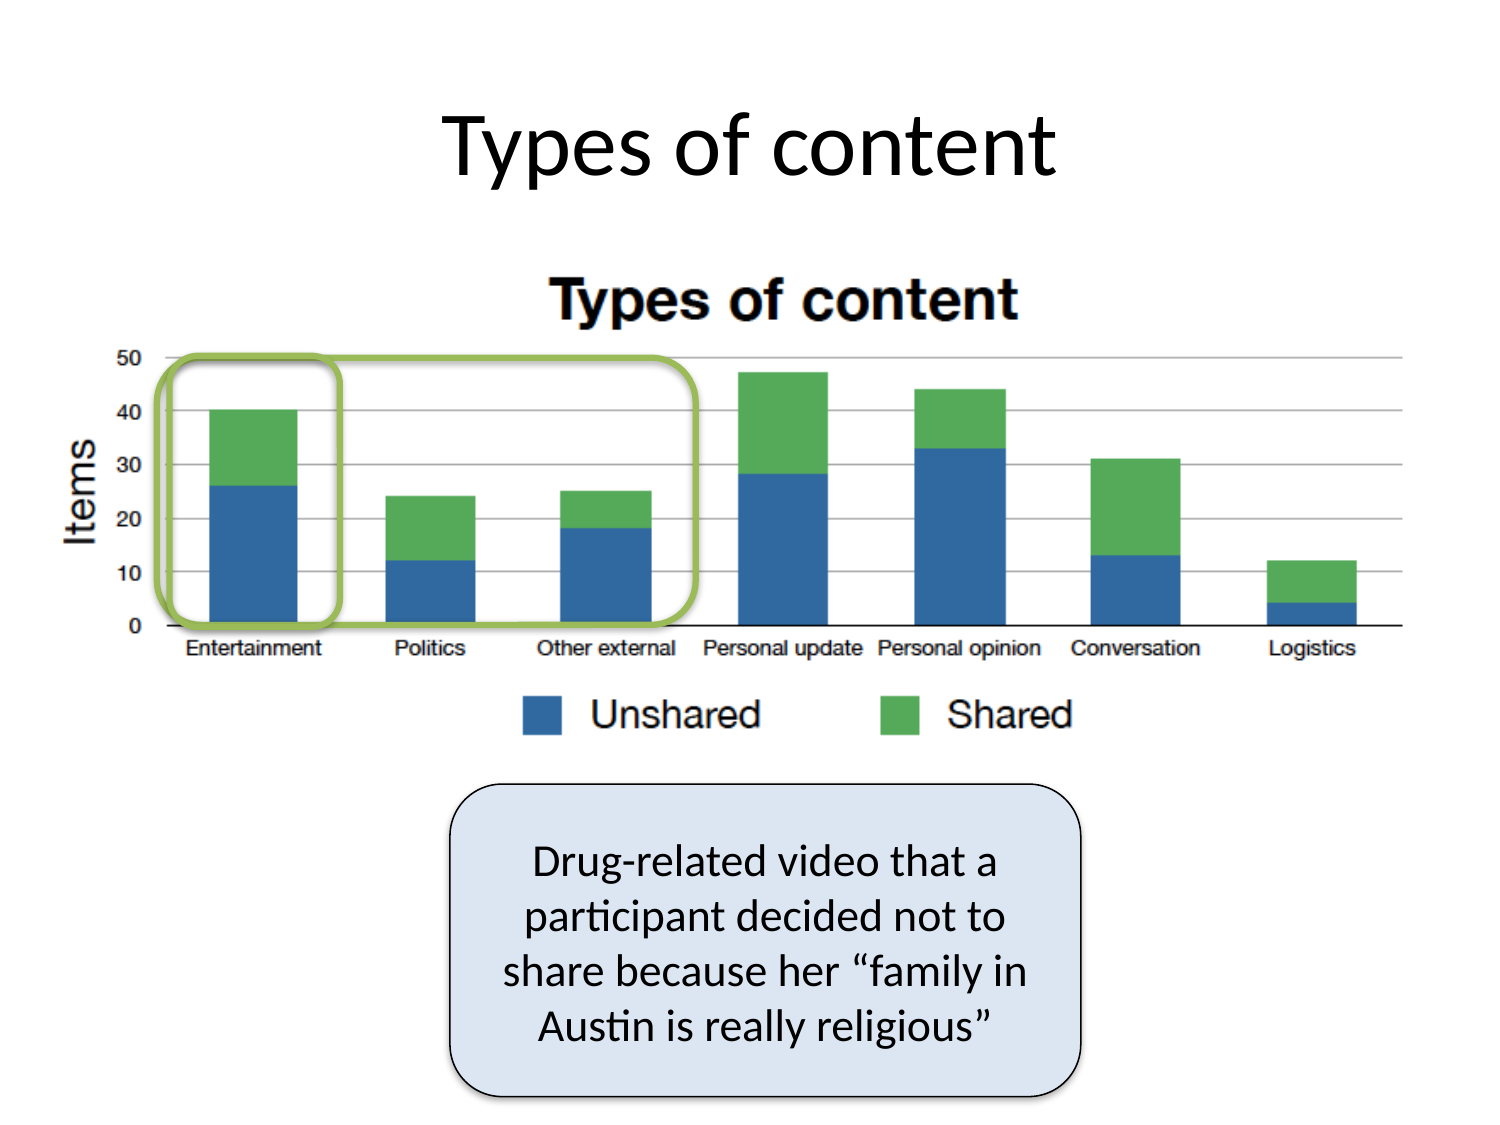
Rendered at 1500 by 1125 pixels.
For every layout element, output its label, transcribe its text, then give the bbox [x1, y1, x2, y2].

picture [52, 247, 1431, 755]
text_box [169, 355, 1082, 1097]
title Types of content [75, 45, 1425, 233]
